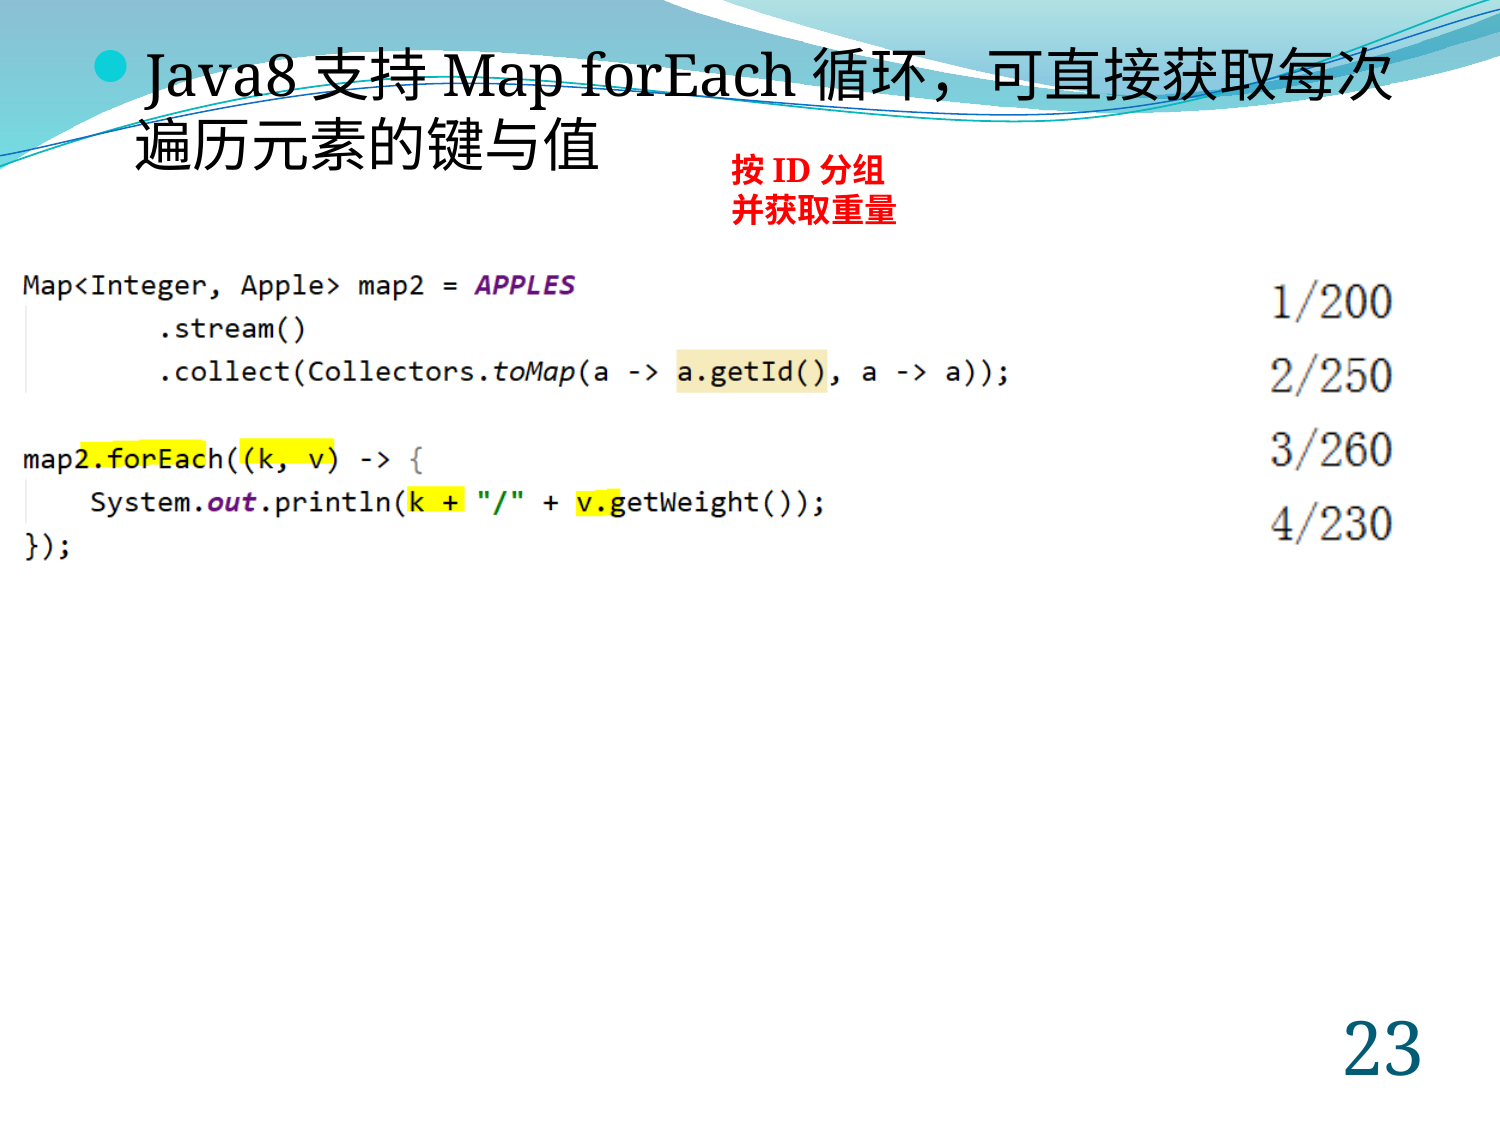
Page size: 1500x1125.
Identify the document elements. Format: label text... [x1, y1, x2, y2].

list Java8支持Map forEach循环，可直接获取每次遍历元素的键与值 [75, 30, 1425, 1038]
slide_number 22 [1299, 1042, 1425, 1103]
picture [1252, 266, 1412, 563]
text_box 按ID分组 并获取重量 [716, 141, 913, 237]
picture [17, 266, 1013, 563]
